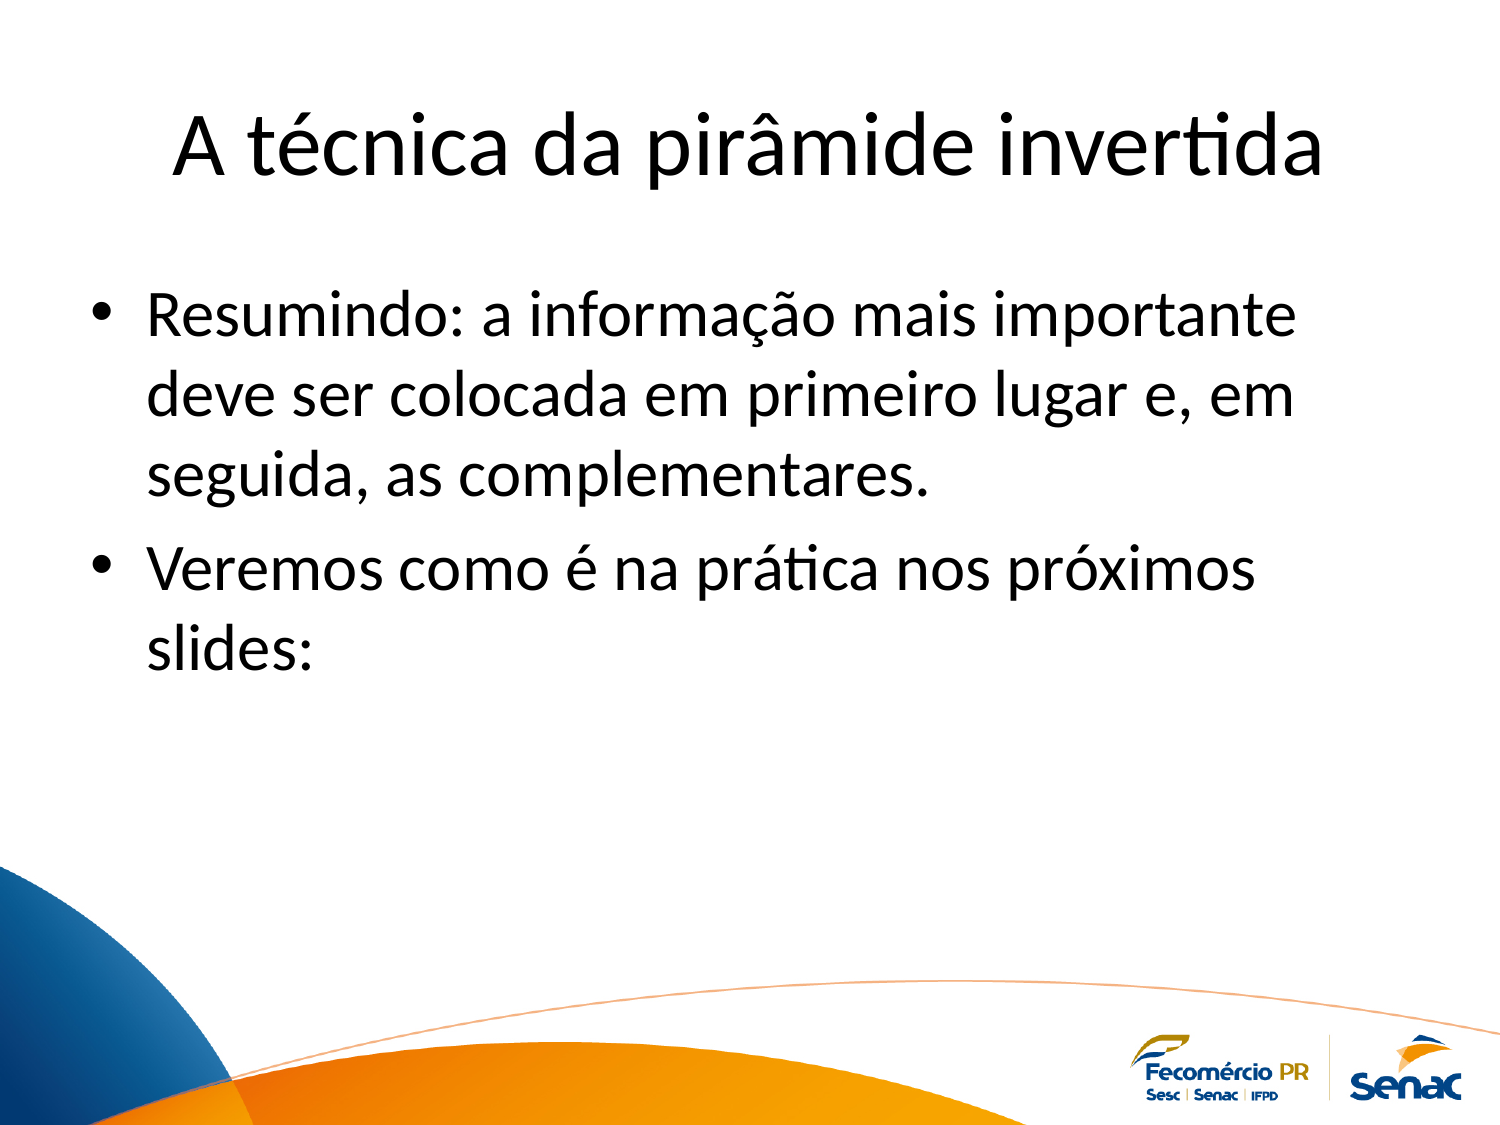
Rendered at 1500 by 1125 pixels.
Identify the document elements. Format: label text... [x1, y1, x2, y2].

title A técnica da pirâmide invertida [75, 45, 1425, 233]
picture [0, 0, 1500, 1125]
list Resumindo: a informação mais importante deve ser colocada em primeiro lugar e, em seguida, as complementares. Veremos como é na prática nos próximos slides: [75, 262, 1425, 1005]
